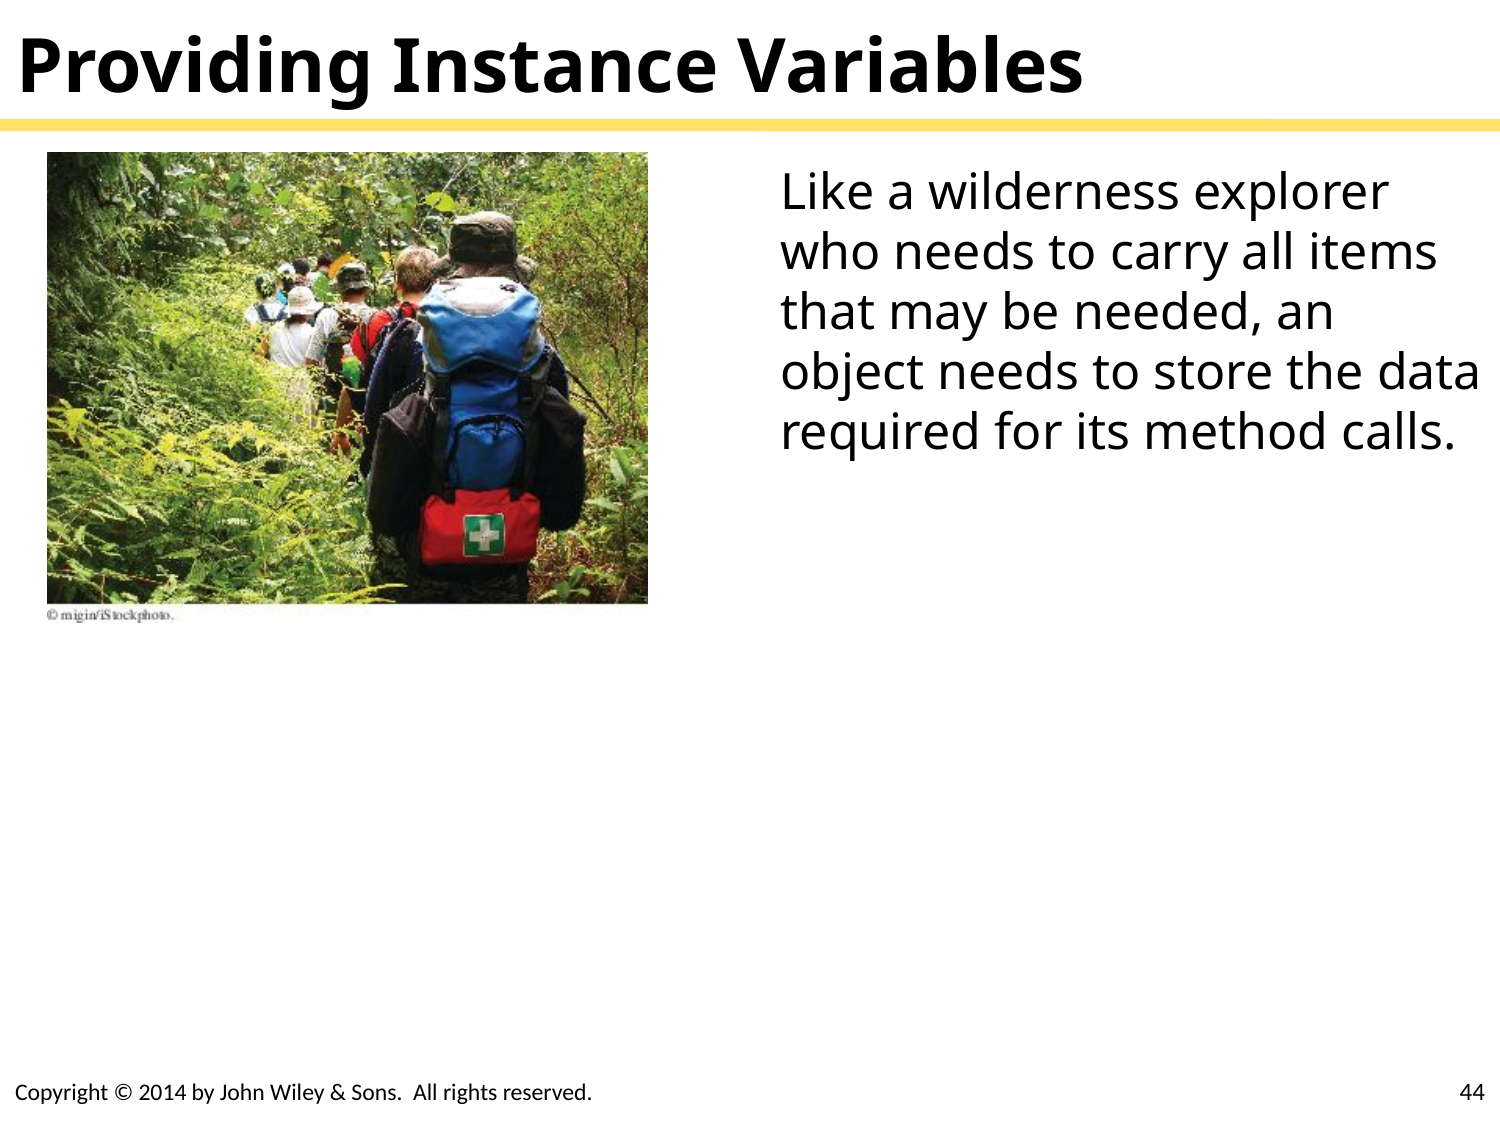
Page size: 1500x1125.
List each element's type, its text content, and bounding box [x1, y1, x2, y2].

picture [47, 151, 648, 623]
list Like a wilderness explorer who needs to carry all items that may be needed, an object needs to store the data required for its method calls. [709, 152, 1500, 998]
title Providing Instance Variables [1, 0, 1500, 125]
